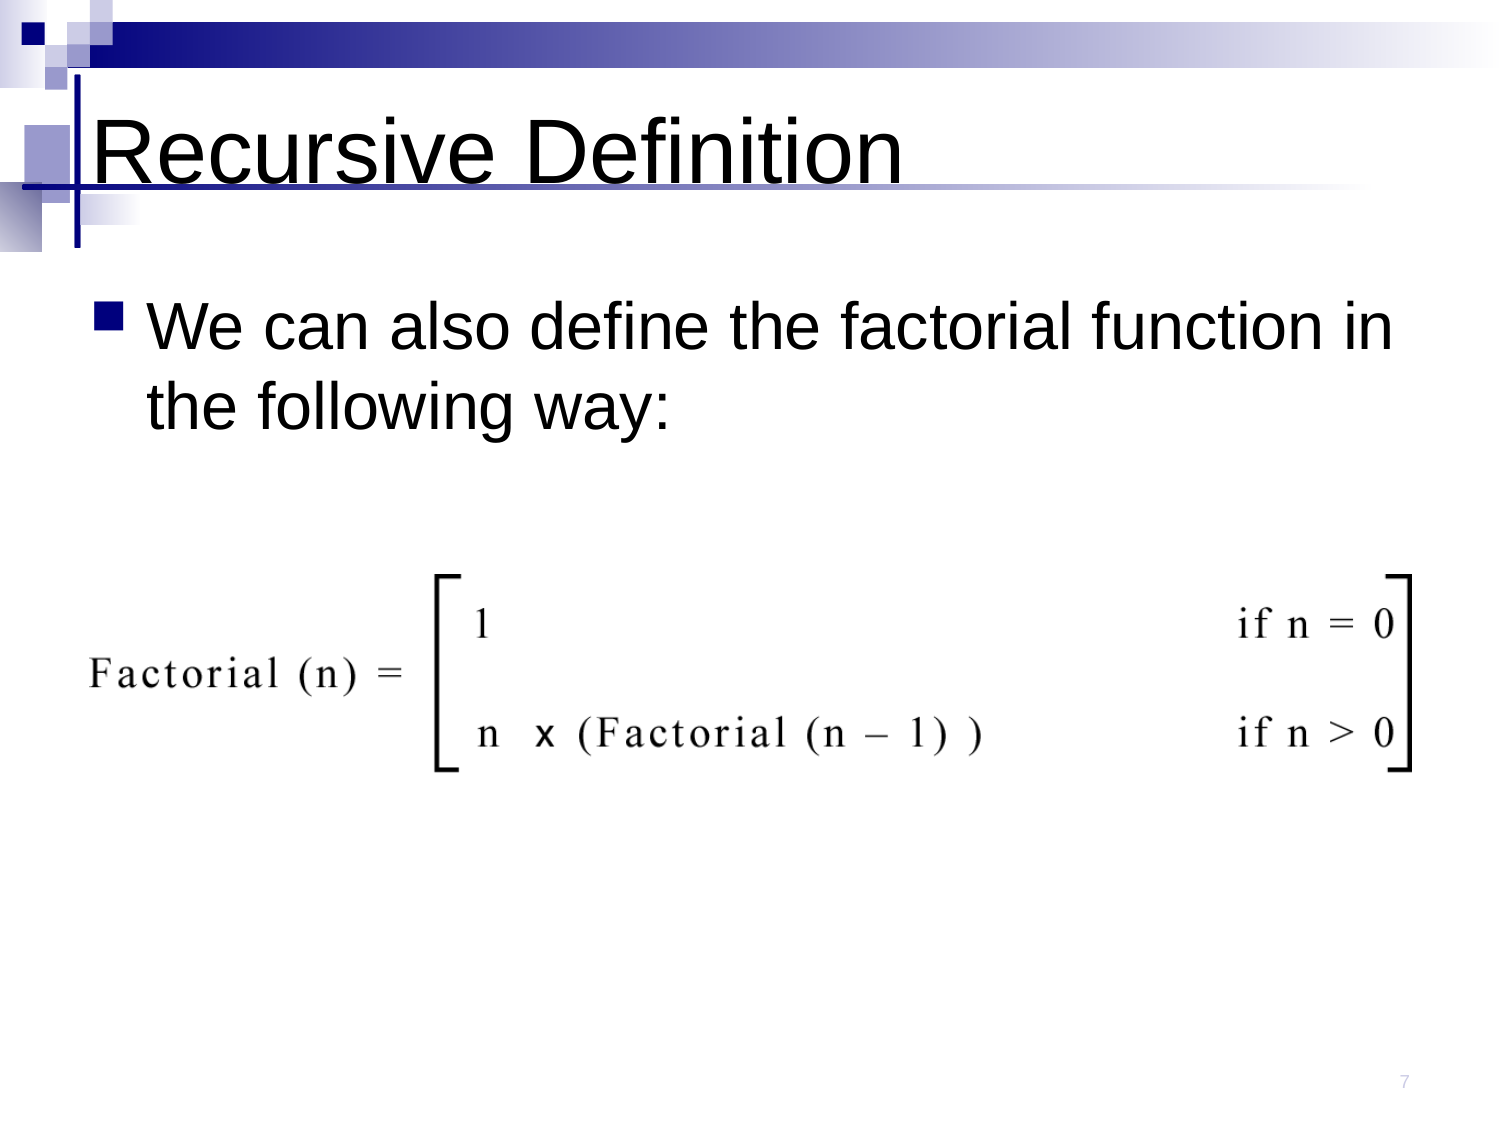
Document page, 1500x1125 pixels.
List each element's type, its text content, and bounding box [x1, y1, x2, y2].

title Recursive Definition [75, 34, 1425, 260]
picture [88, 574, 1412, 774]
slide_number 7 [1074, 1024, 1426, 1101]
list We can also define the factorial function in the following way: [75, 275, 1425, 913]
